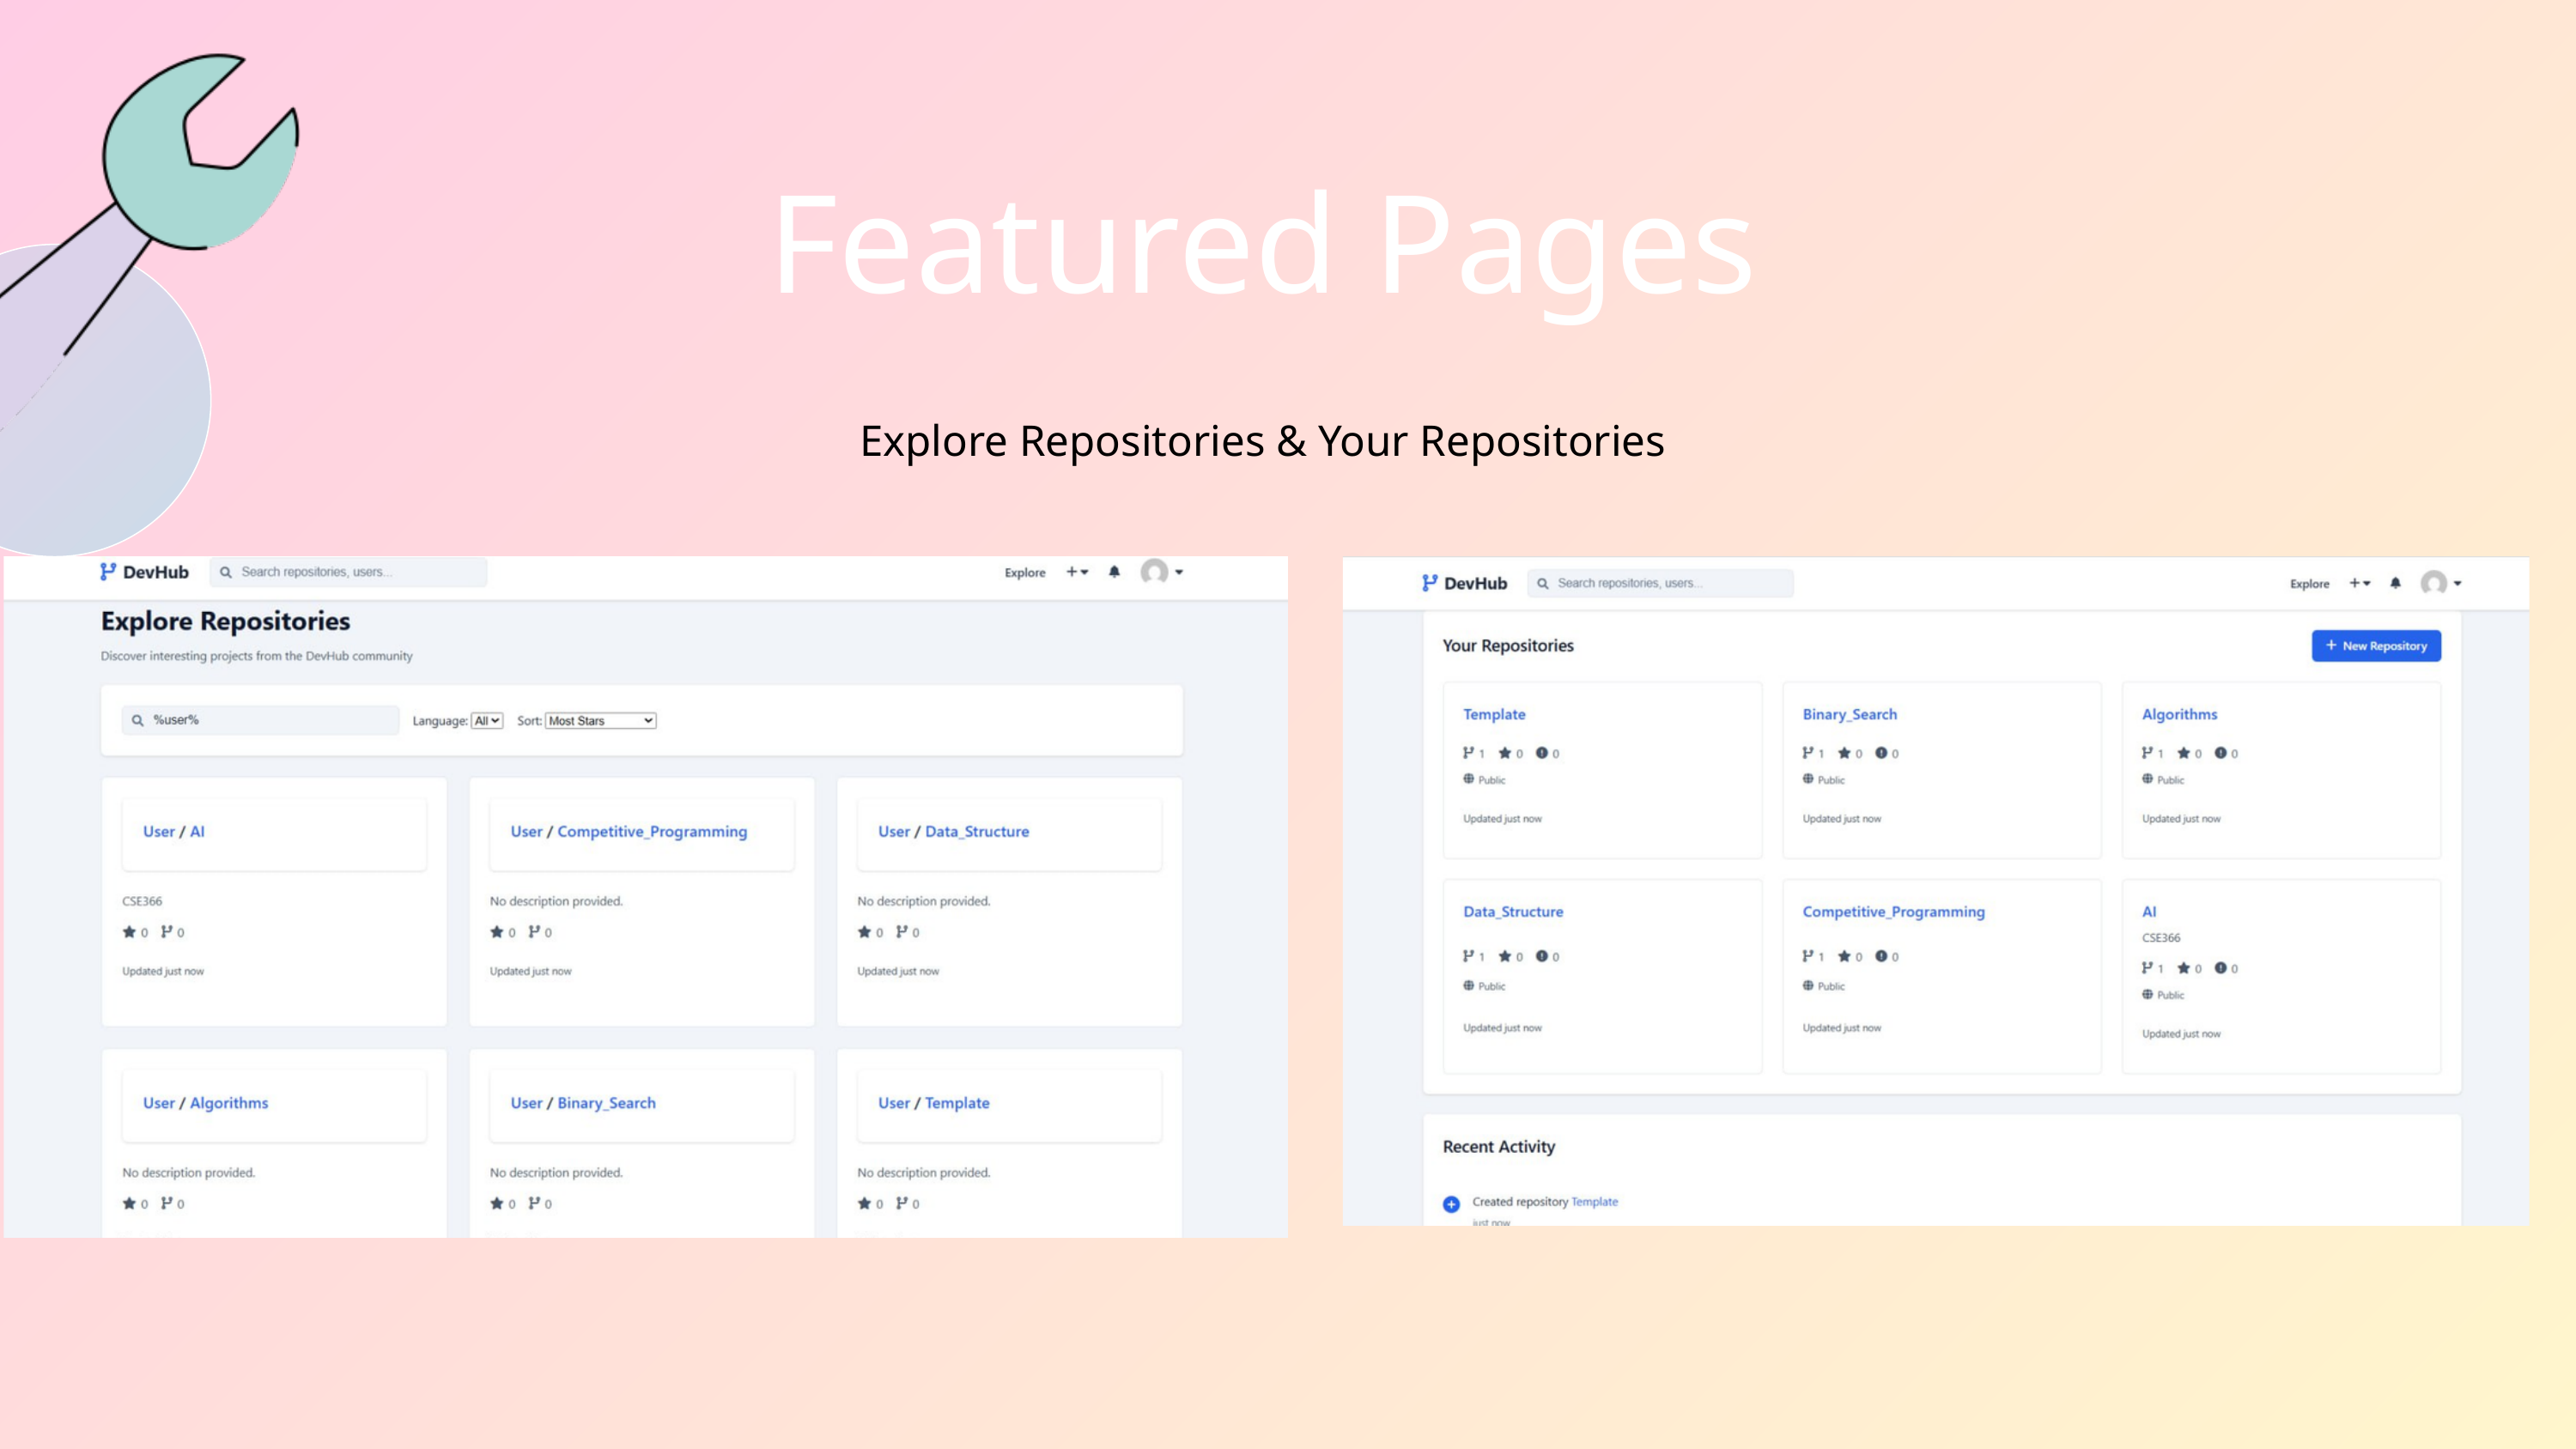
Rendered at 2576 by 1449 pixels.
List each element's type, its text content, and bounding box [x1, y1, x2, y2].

text_box [3, 556, 1289, 1238]
text_box Featured Pages [257, 178, 2269, 321]
text_box [0, 52, 301, 446]
text_box Explore Repositories & Your Repositories [526, 405, 2000, 465]
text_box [0, 244, 211, 557]
text_box [1342, 556, 2530, 1226]
